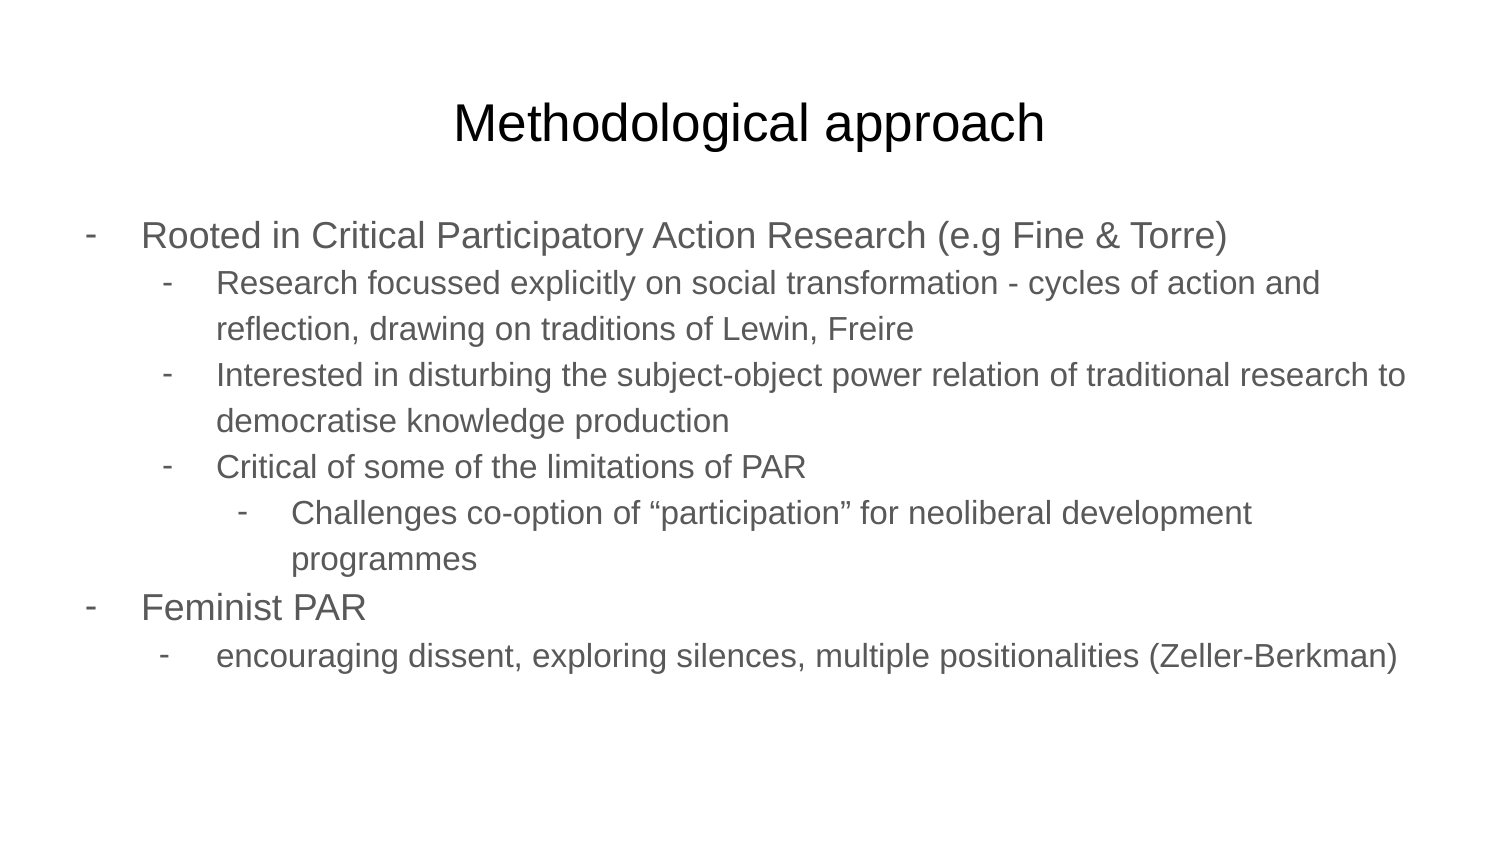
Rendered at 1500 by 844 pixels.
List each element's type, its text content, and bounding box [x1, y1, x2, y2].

title Methodological approach [51, 72, 1449, 167]
list Rooted in Critical Participatory Action Research (e.g Fine & Torre) Research focussed explicitly on social transformation - cycles of action and reflection, drawing on traditions of Lewin, Freire Interested in disturbing the subject-object power relation of traditional research to democratise knowledge production Critical of some of the limitations of PAR Challenges co-option of “participation” for neoliberal development programmes Feminist PAR encouraging dissent, exploring silences, multiple positionalities (Zeller-Berkman) [51, 189, 1449, 750]
